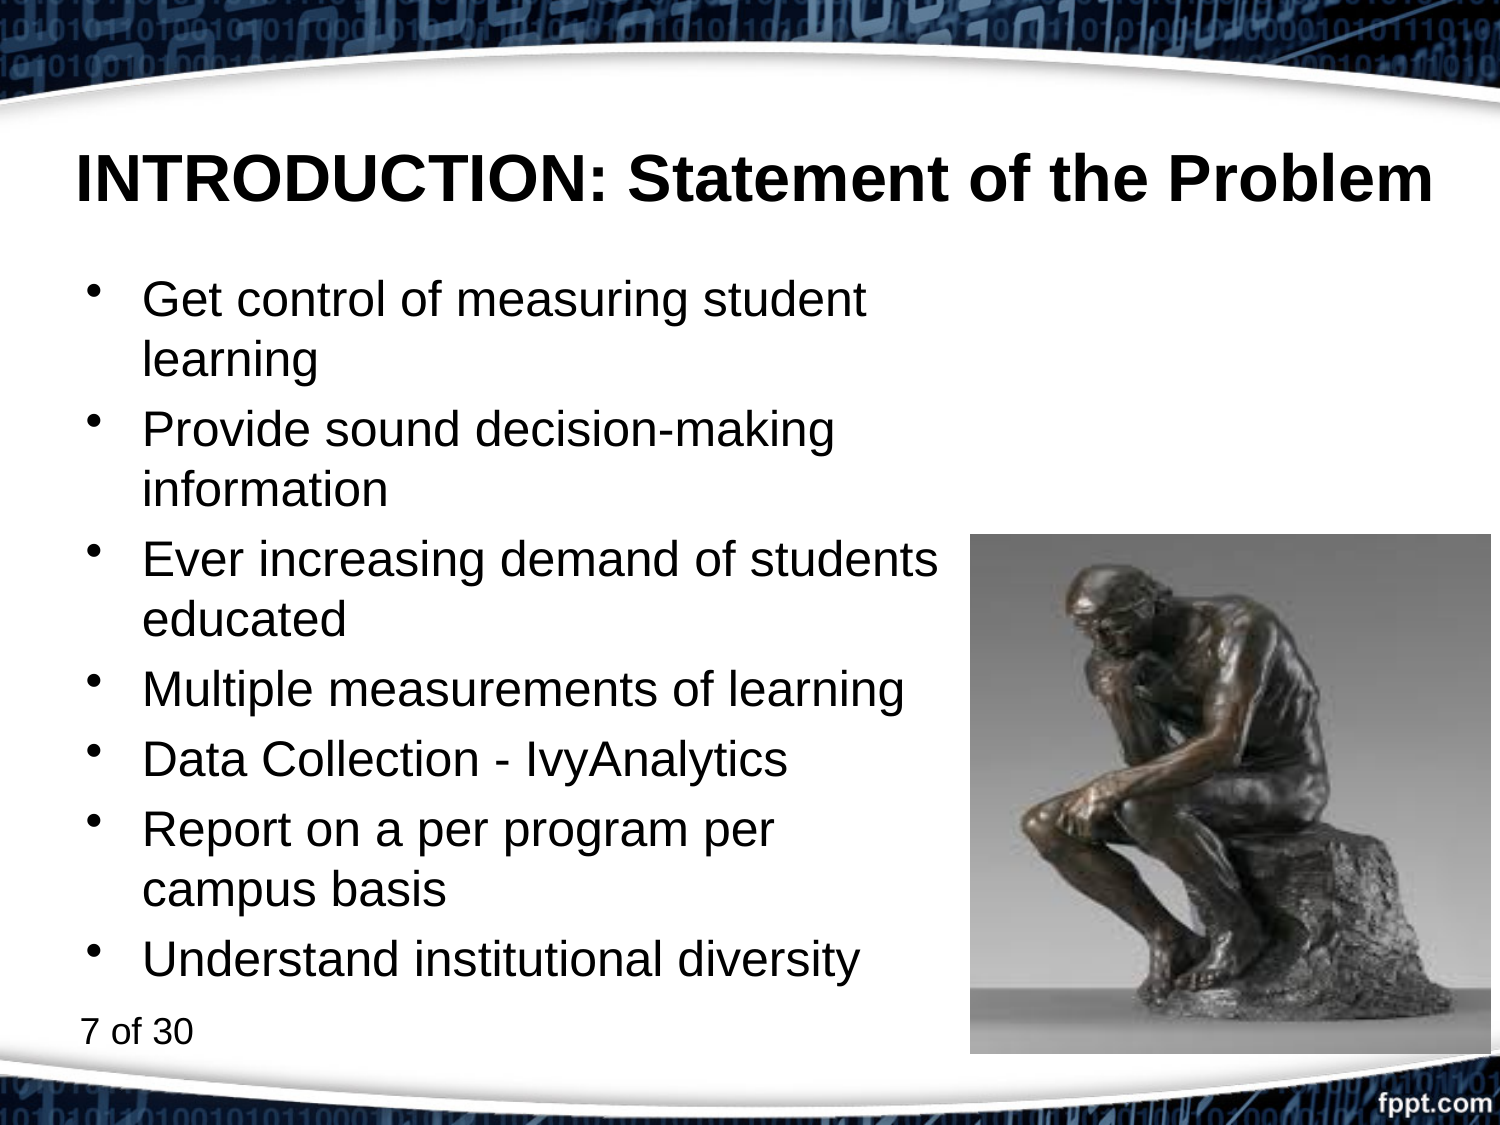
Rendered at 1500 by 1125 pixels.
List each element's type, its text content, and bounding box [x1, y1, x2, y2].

title INTRODUCTION: Statement of the Problem [0, 94, 1500, 256]
picture [0, 256, 1500, 1125]
list Get control of measuring student learning Provide sound decision-making information Ever increasing demand of students educated Multiple measurements of learning Data Collection - IvyAnalytics Report on a per program per campus basis Understand institutional diversity [70, 259, 973, 956]
text_box 7 of 30 [64, 999, 231, 1060]
picture [0, 0, 1500, 94]
